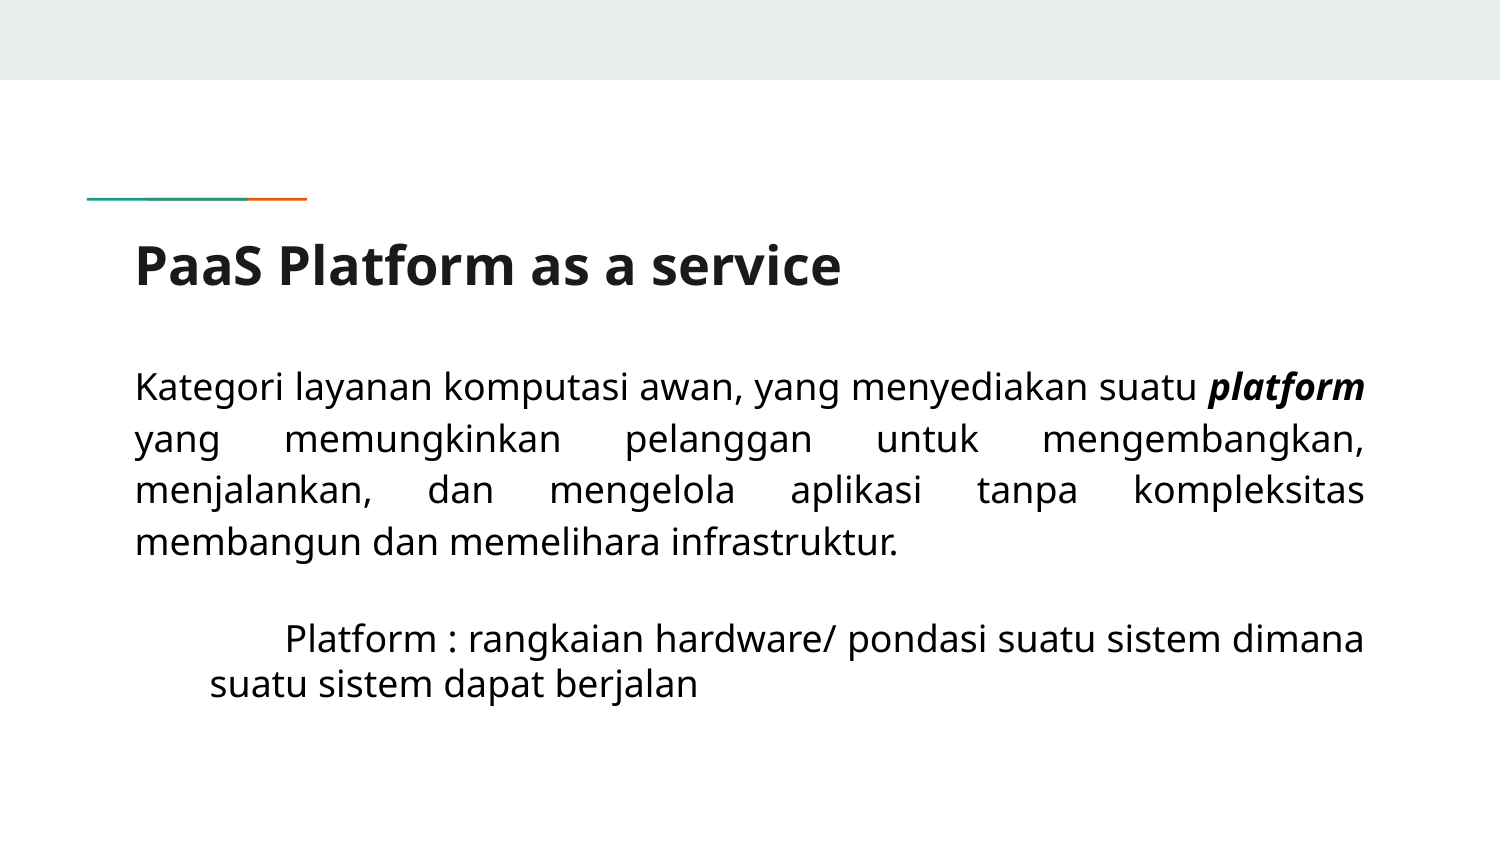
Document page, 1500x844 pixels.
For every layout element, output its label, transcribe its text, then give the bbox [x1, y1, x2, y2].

list Kategori layanan komputasi awan, yang menyediakan suatu platform yang memungkinkan pelanggan untuk mengembangkan, menjalankan, dan mengelola aplikasi tanpa kompleksitas membangun dan memelihara infrastruktur. Platform : rangkaian hardware/ pondasi suatu sistem dimana suatu sistem dapat berjalan [119, 341, 1381, 764]
title PaaS Platform as a service [119, 216, 1381, 305]
